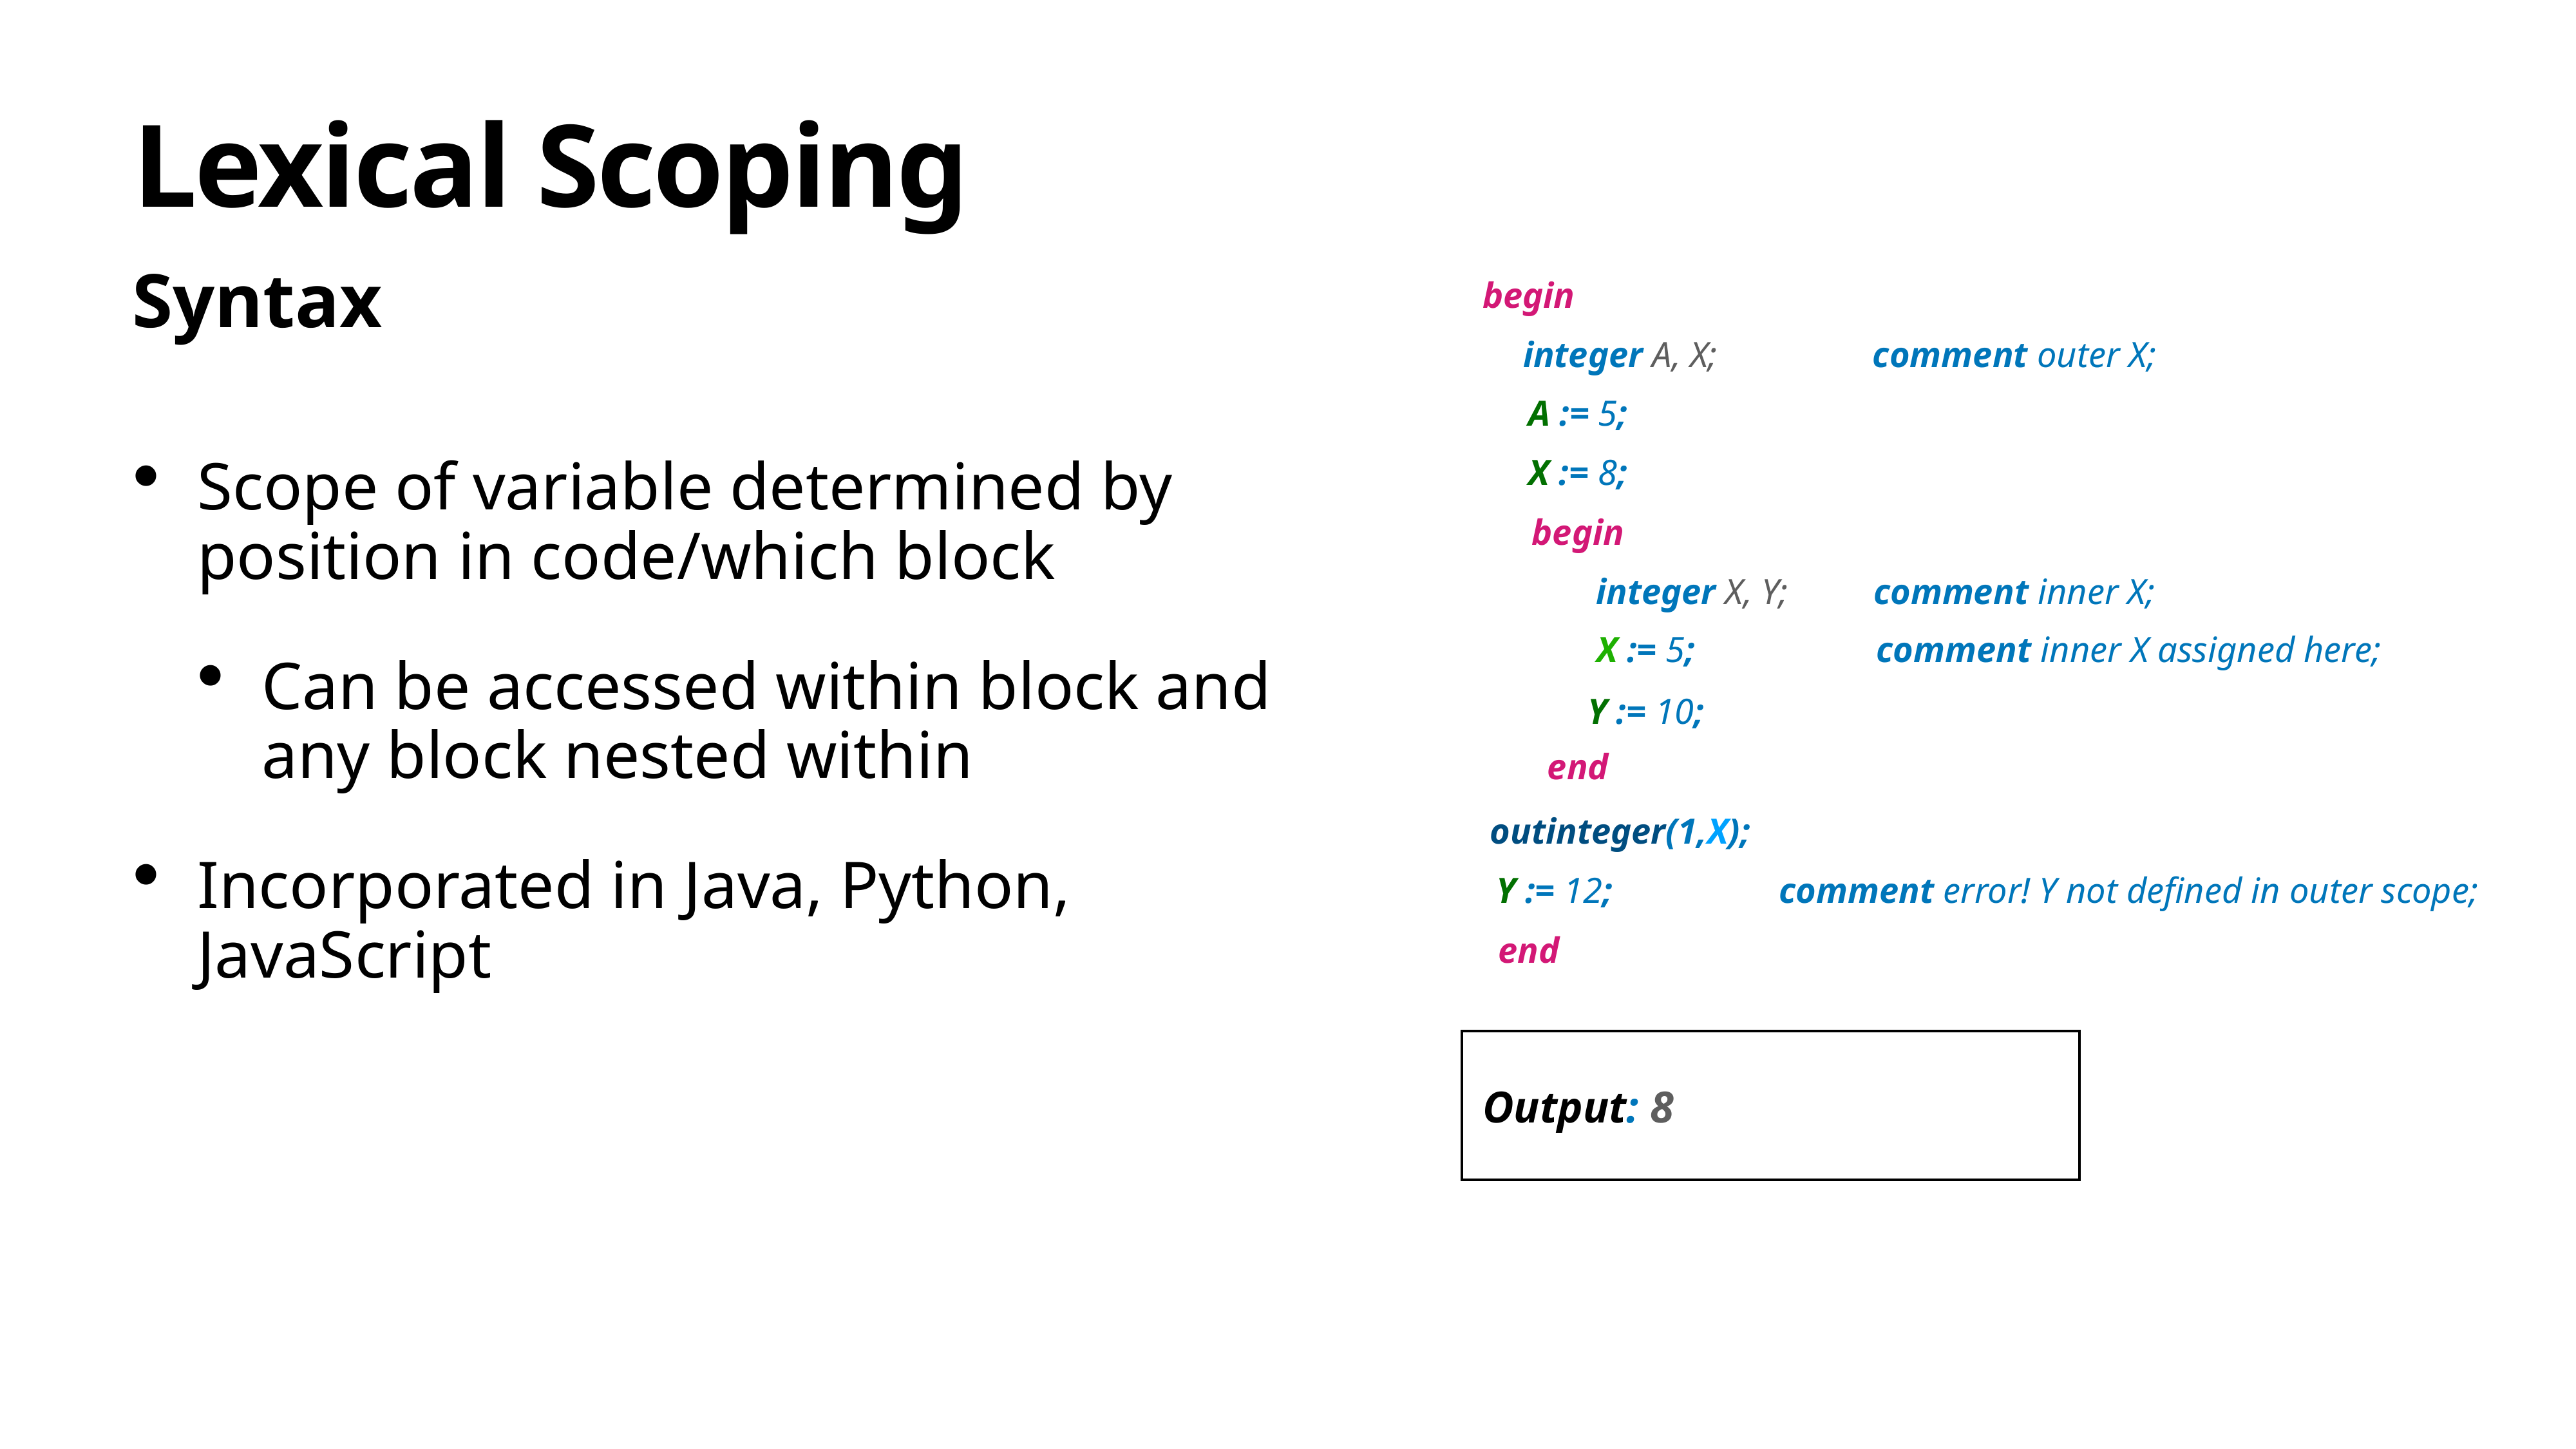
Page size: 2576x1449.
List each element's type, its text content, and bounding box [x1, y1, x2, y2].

text_box X := 5; [1588, 622, 1703, 675]
text_box outinteger(1,X); [1484, 803, 1756, 857]
list Scope of variable determined by position in code/which block Can be accessed within block and any block nested within Incorporated in Java, Python, JavaScript [127, 448, 1358, 1321]
text_box comment error! Y not defined in outer scope; [1768, 862, 2489, 916]
text_box [1461, 1030, 2079, 1180]
text_box Y := 12; [1491, 862, 1618, 916]
text_box Y := 10; [1582, 683, 1710, 737]
text_box integer X, Y; [1590, 564, 1794, 617]
text_box X := 8; [1523, 445, 1633, 498]
text_box begin [1477, 268, 1581, 321]
text_box A := 5; [1523, 386, 1633, 439]
title Lexical Scoping [127, 113, 2449, 266]
text_box comment outer X; [1867, 327, 2162, 380]
list Syntax [127, 248, 1247, 348]
text_box comment inner X assigned here; [1871, 622, 2387, 675]
text_box end [1542, 739, 1615, 792]
text_box integer A, X; [1517, 327, 1723, 380]
text_box end [1493, 923, 1566, 976]
text_box comment inner X; [1868, 564, 2161, 617]
text_box begin [1526, 505, 1630, 558]
